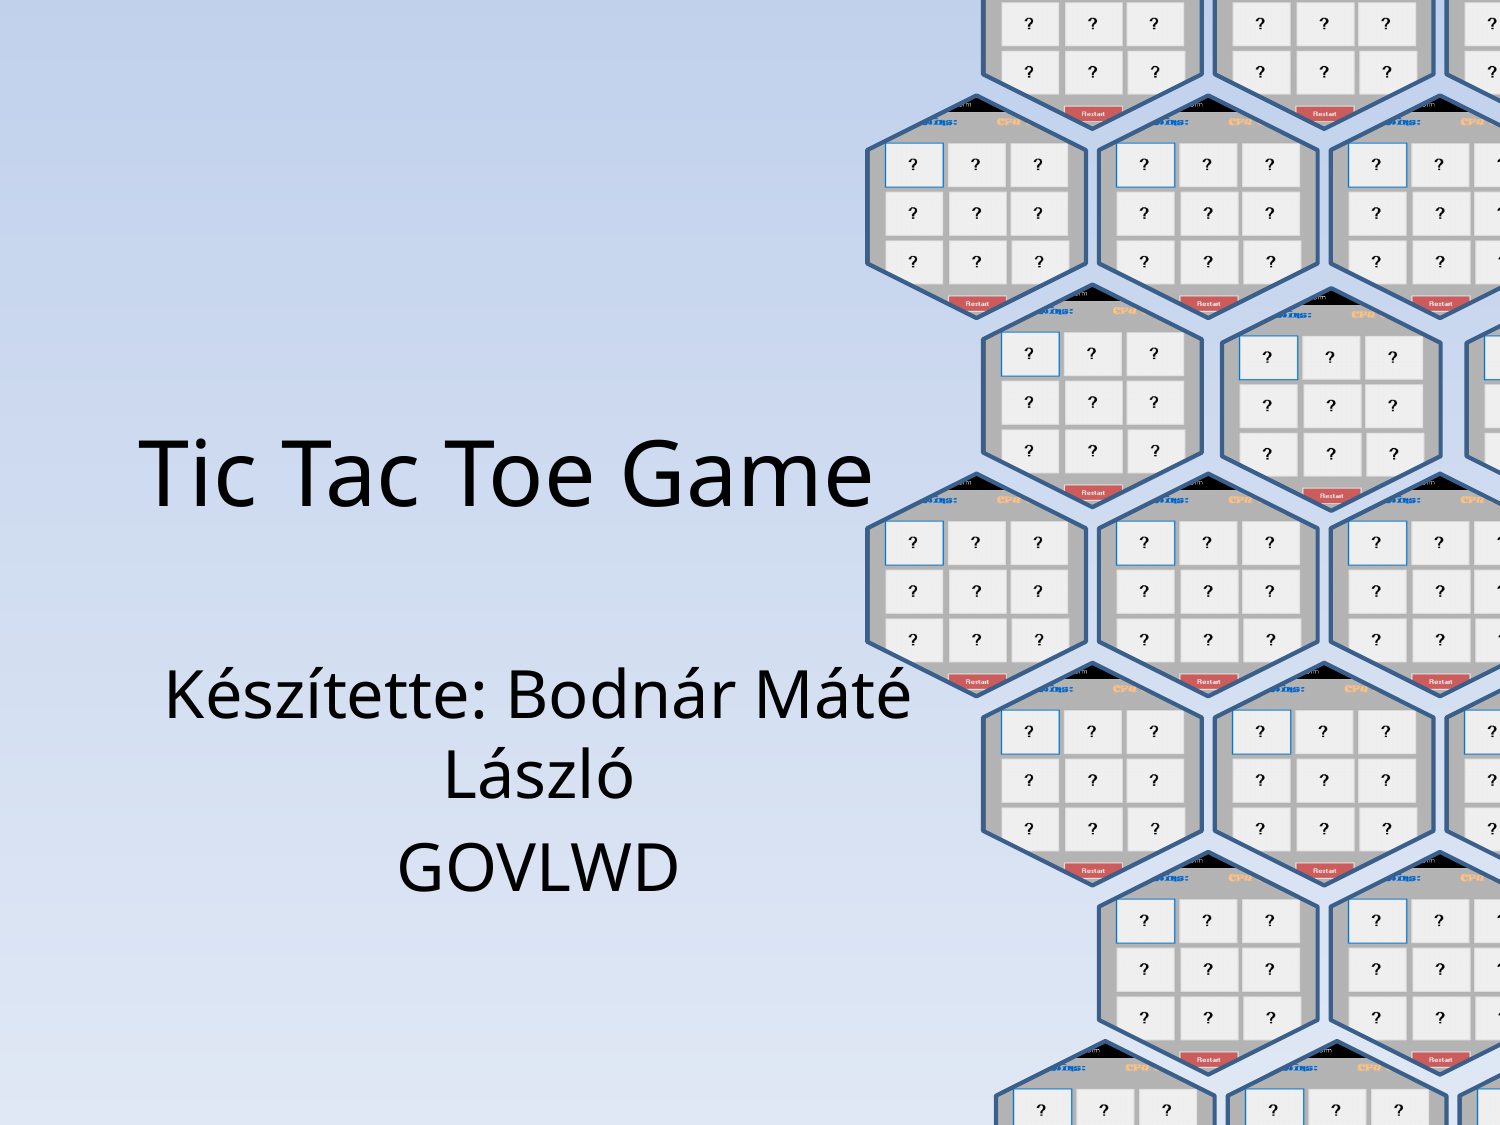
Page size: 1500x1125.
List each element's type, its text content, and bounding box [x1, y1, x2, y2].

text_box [866, 0, 1500, 1125]
subtitle Készítette: Bodnár Máté László GOVLWD [105, 644, 861, 932]
title Tic Tac Toe Game [112, 349, 861, 591]
